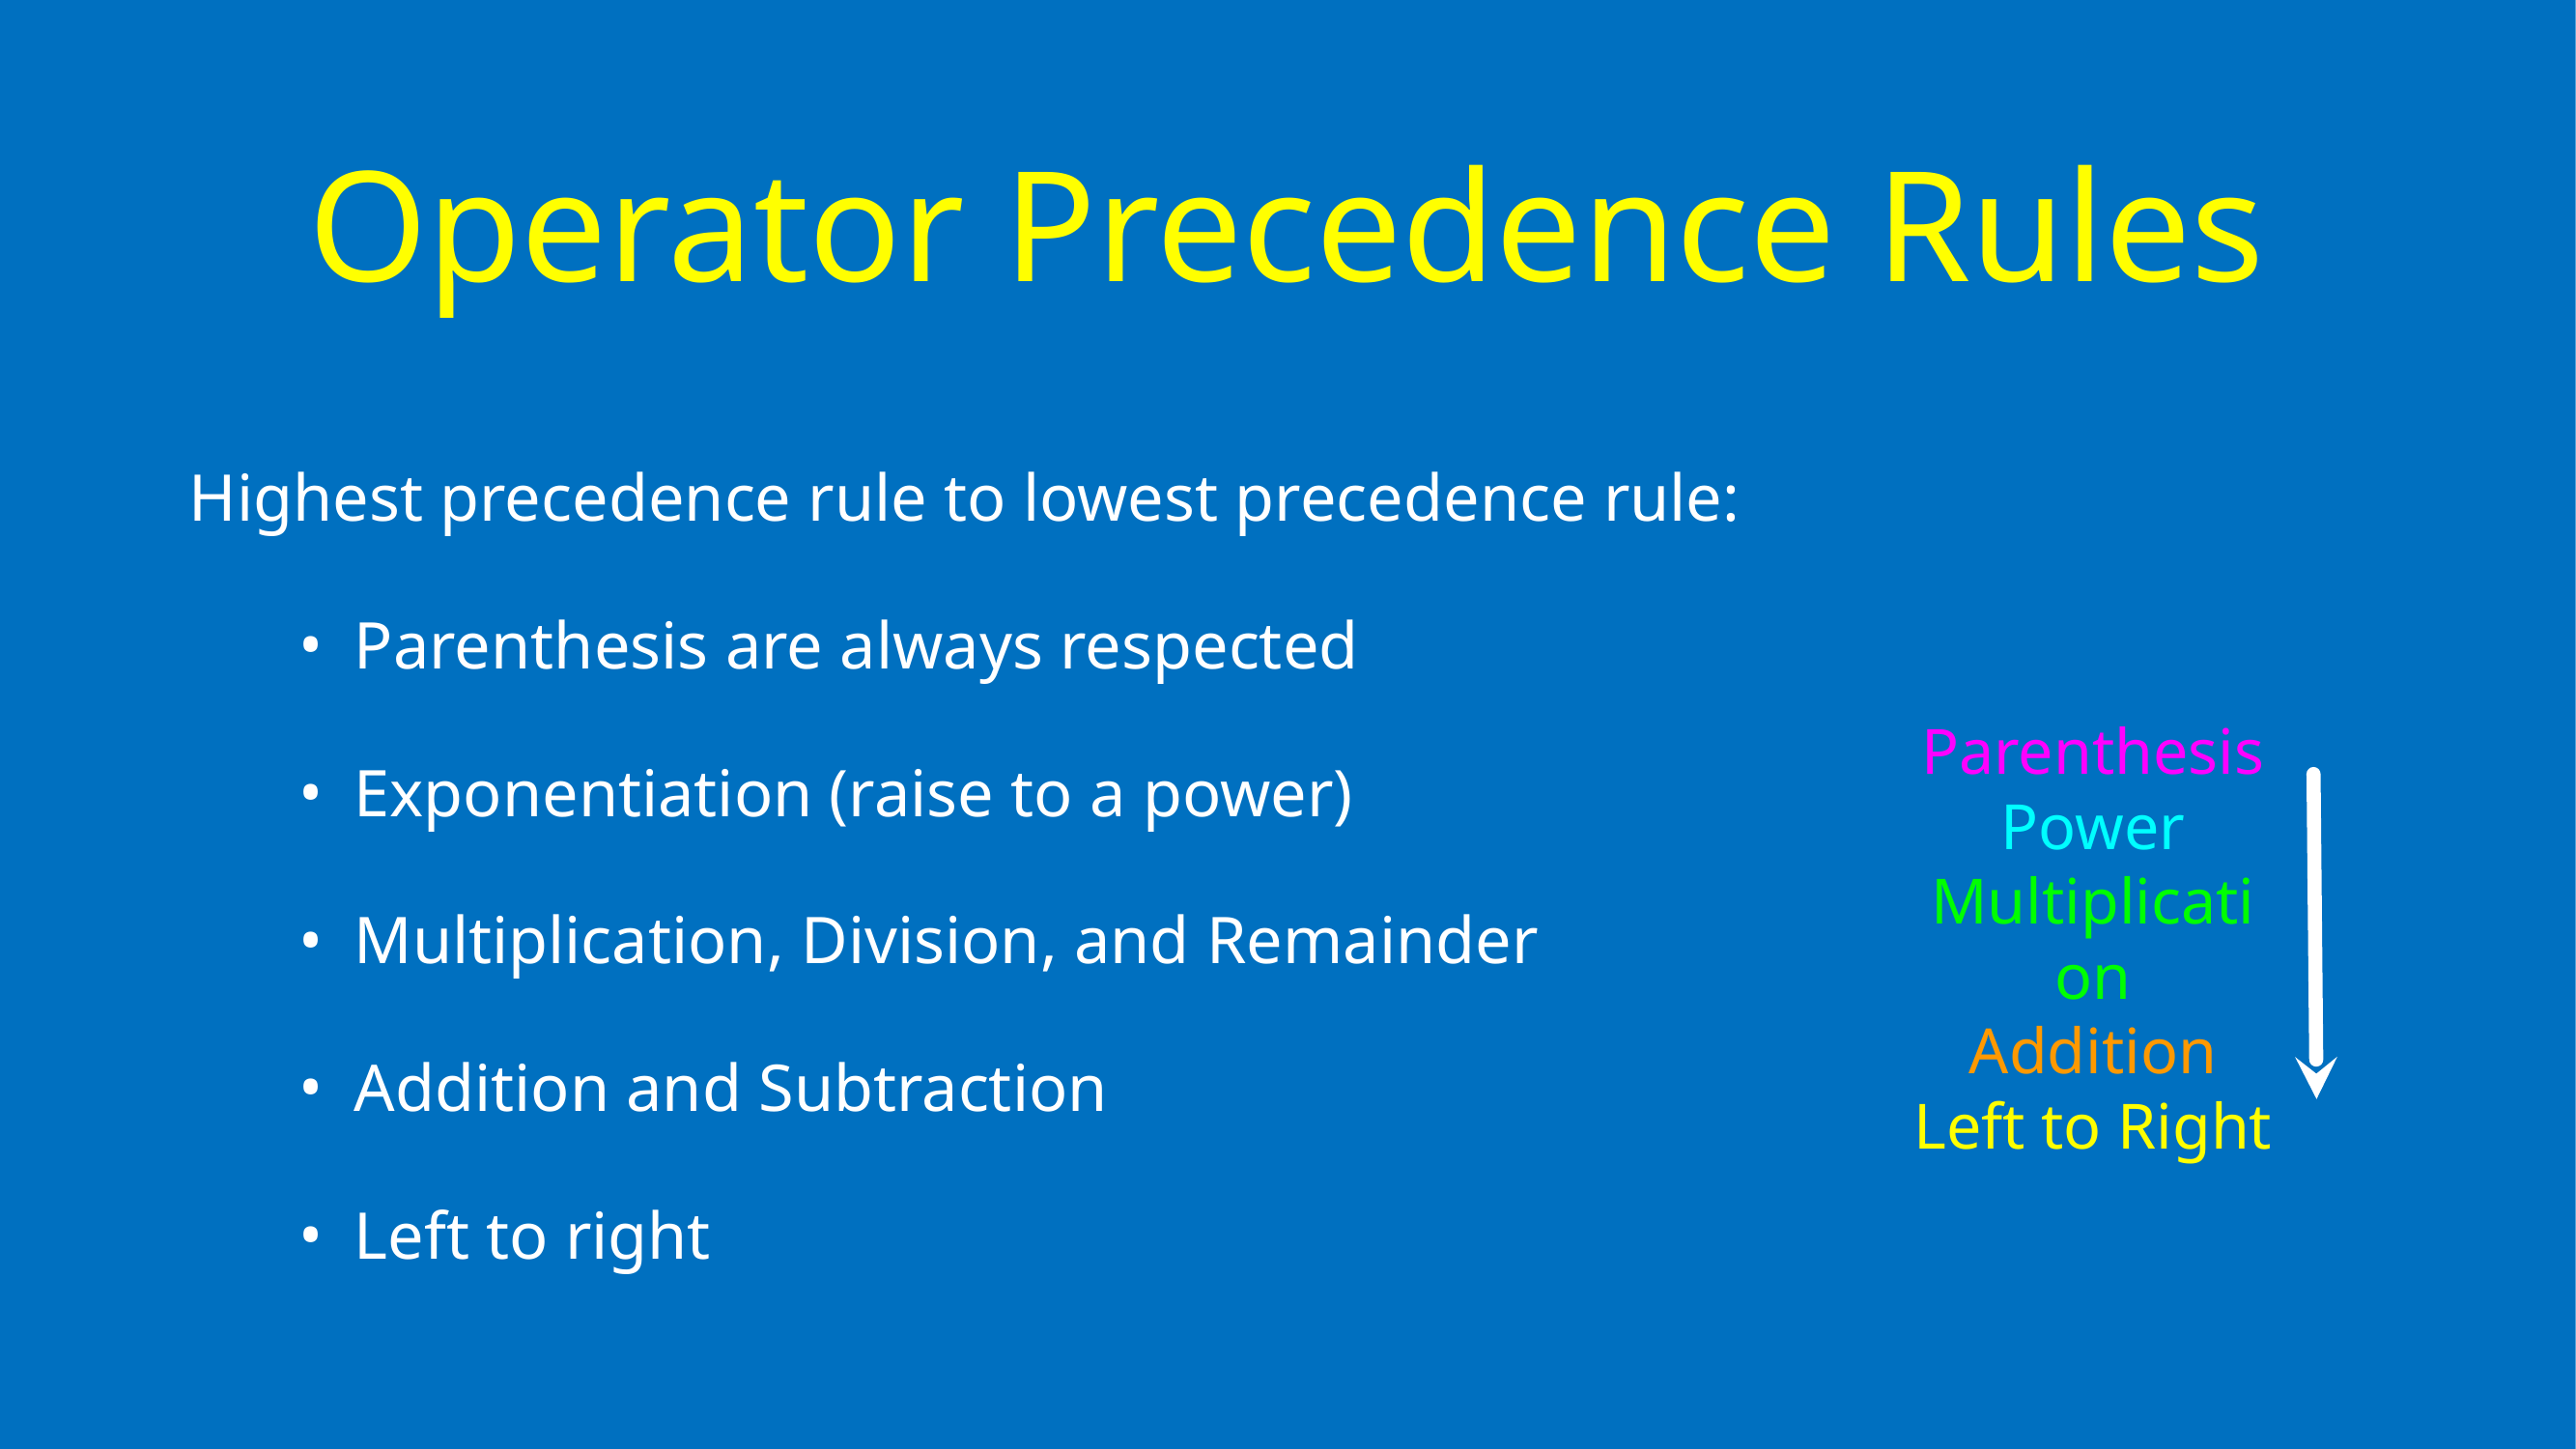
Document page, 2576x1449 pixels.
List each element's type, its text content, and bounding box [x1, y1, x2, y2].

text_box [1913, 752, 2317, 1122]
title Operator Precedence Rules [183, 38, 2391, 403]
list Highest precedence rule to lowest precedence rule: Parenthesis are always respected Exponentiation (raise to a power) Multiplication, Division, and Remainder Addition and Subtraction Left to right [183, 412, 2391, 1317]
